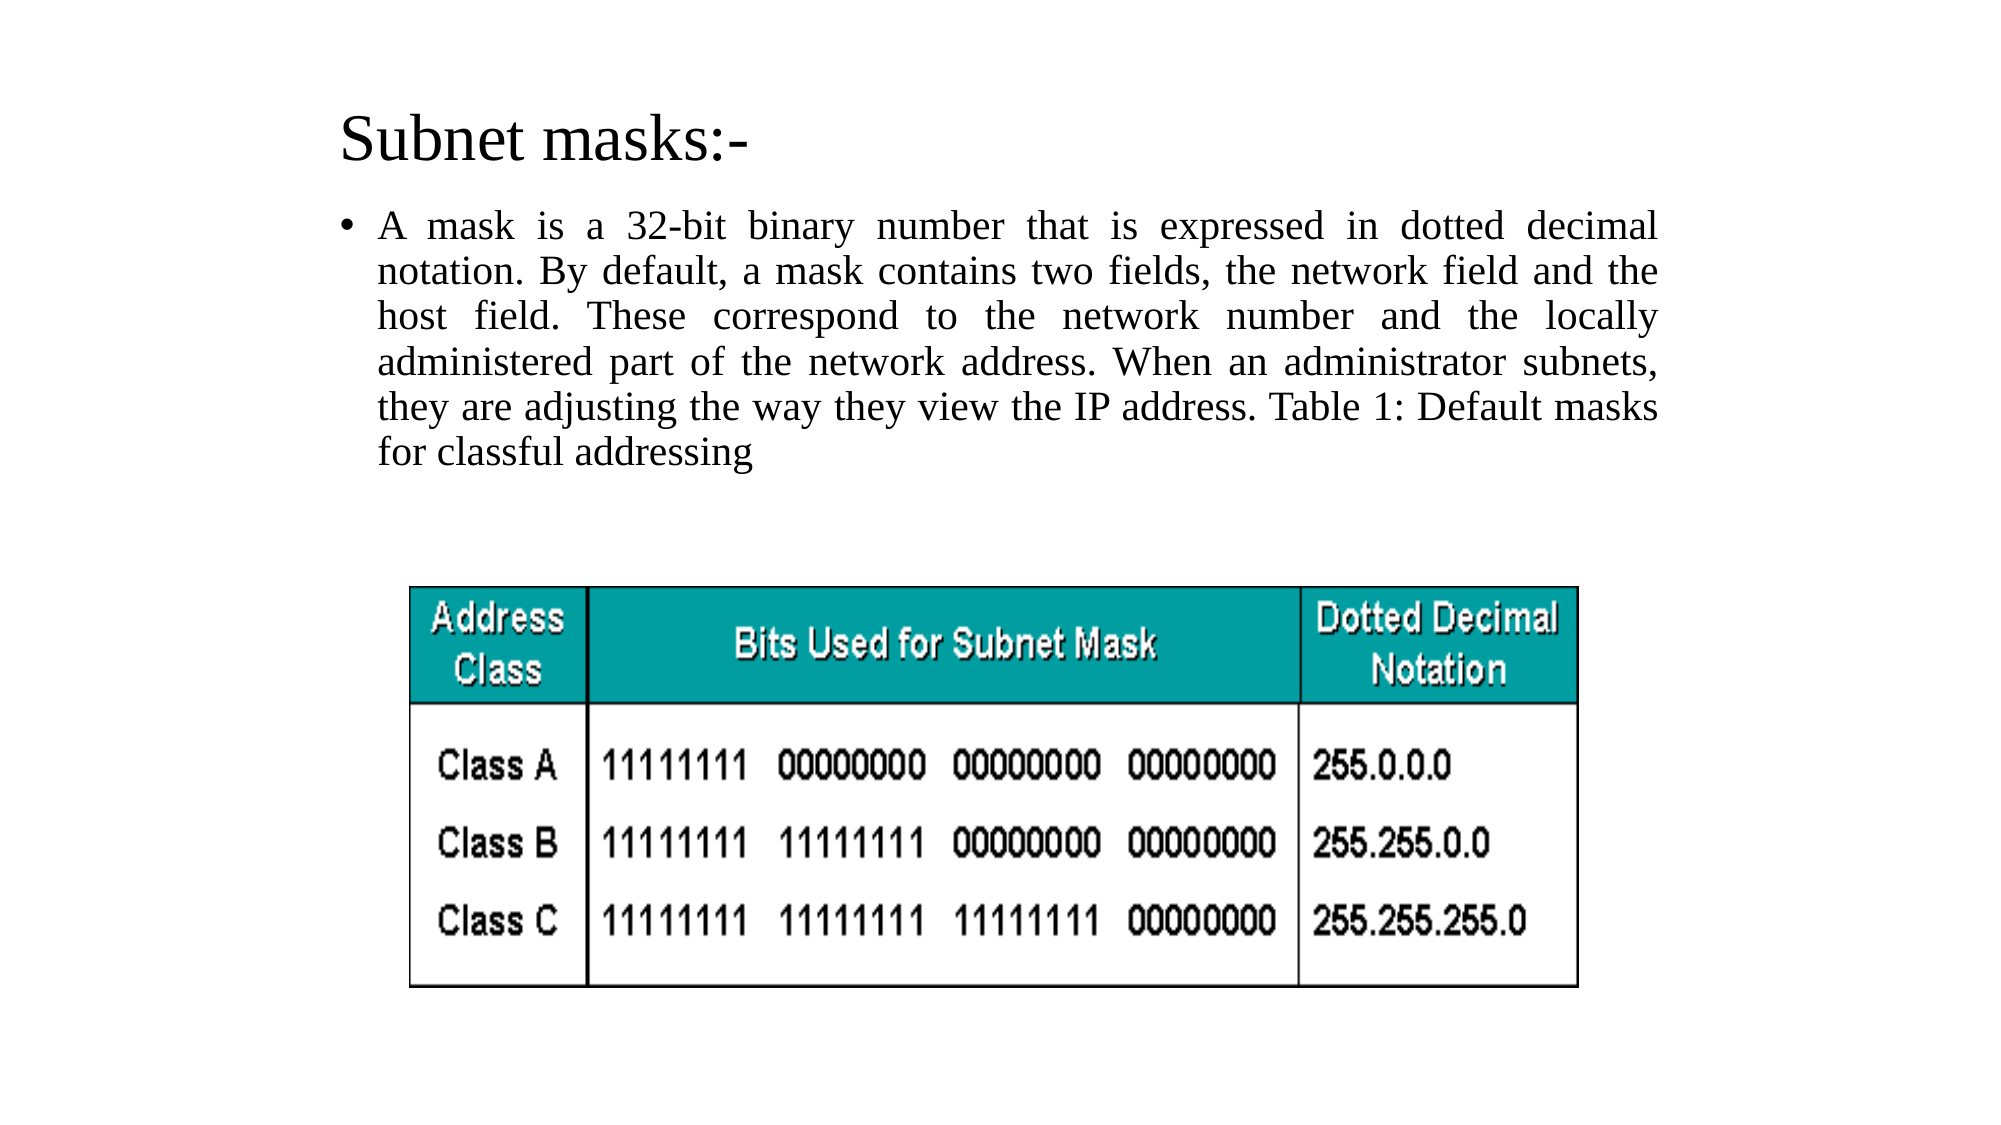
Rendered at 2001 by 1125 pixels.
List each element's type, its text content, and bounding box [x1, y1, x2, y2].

title Subnet masks:- [324, 137, 1675, 196]
picture [409, 586, 1579, 988]
list A mask is a 32-bit binary number that is expressed in dotted decimal notation. By default, a mask contains two fields, the network field and the host field. These correspond to the network number and the locally administered part of the network address. When an administrator subnets, they are adjusting the way they view the IP address. Table 1: Default masks for classful addressing [324, 196, 1675, 1038]
